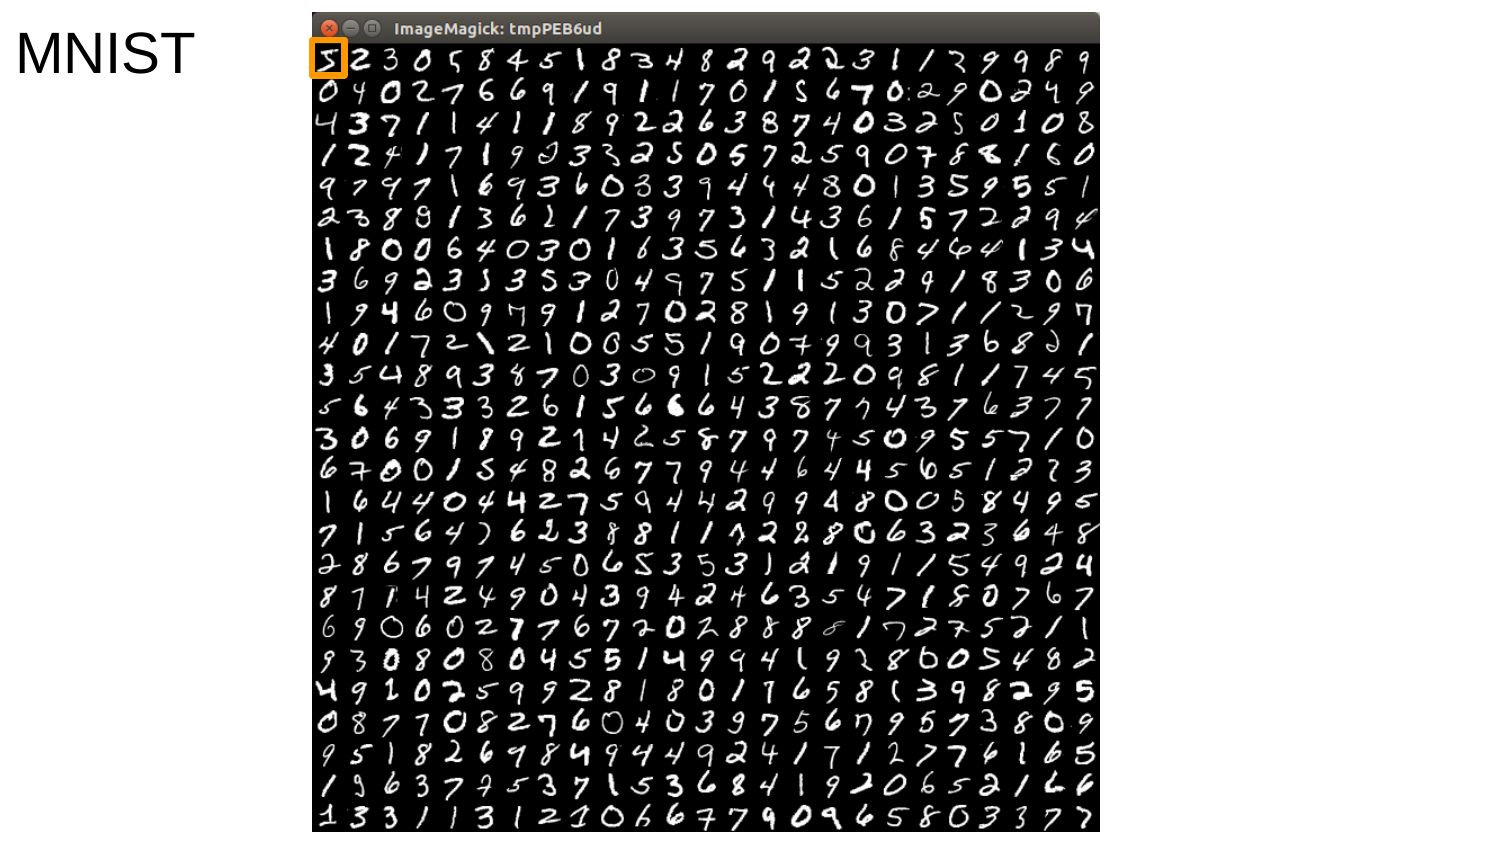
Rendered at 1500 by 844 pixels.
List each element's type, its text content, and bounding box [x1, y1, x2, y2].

title MNIST [0, 0, 1398, 94]
picture [312, 12, 1100, 832]
